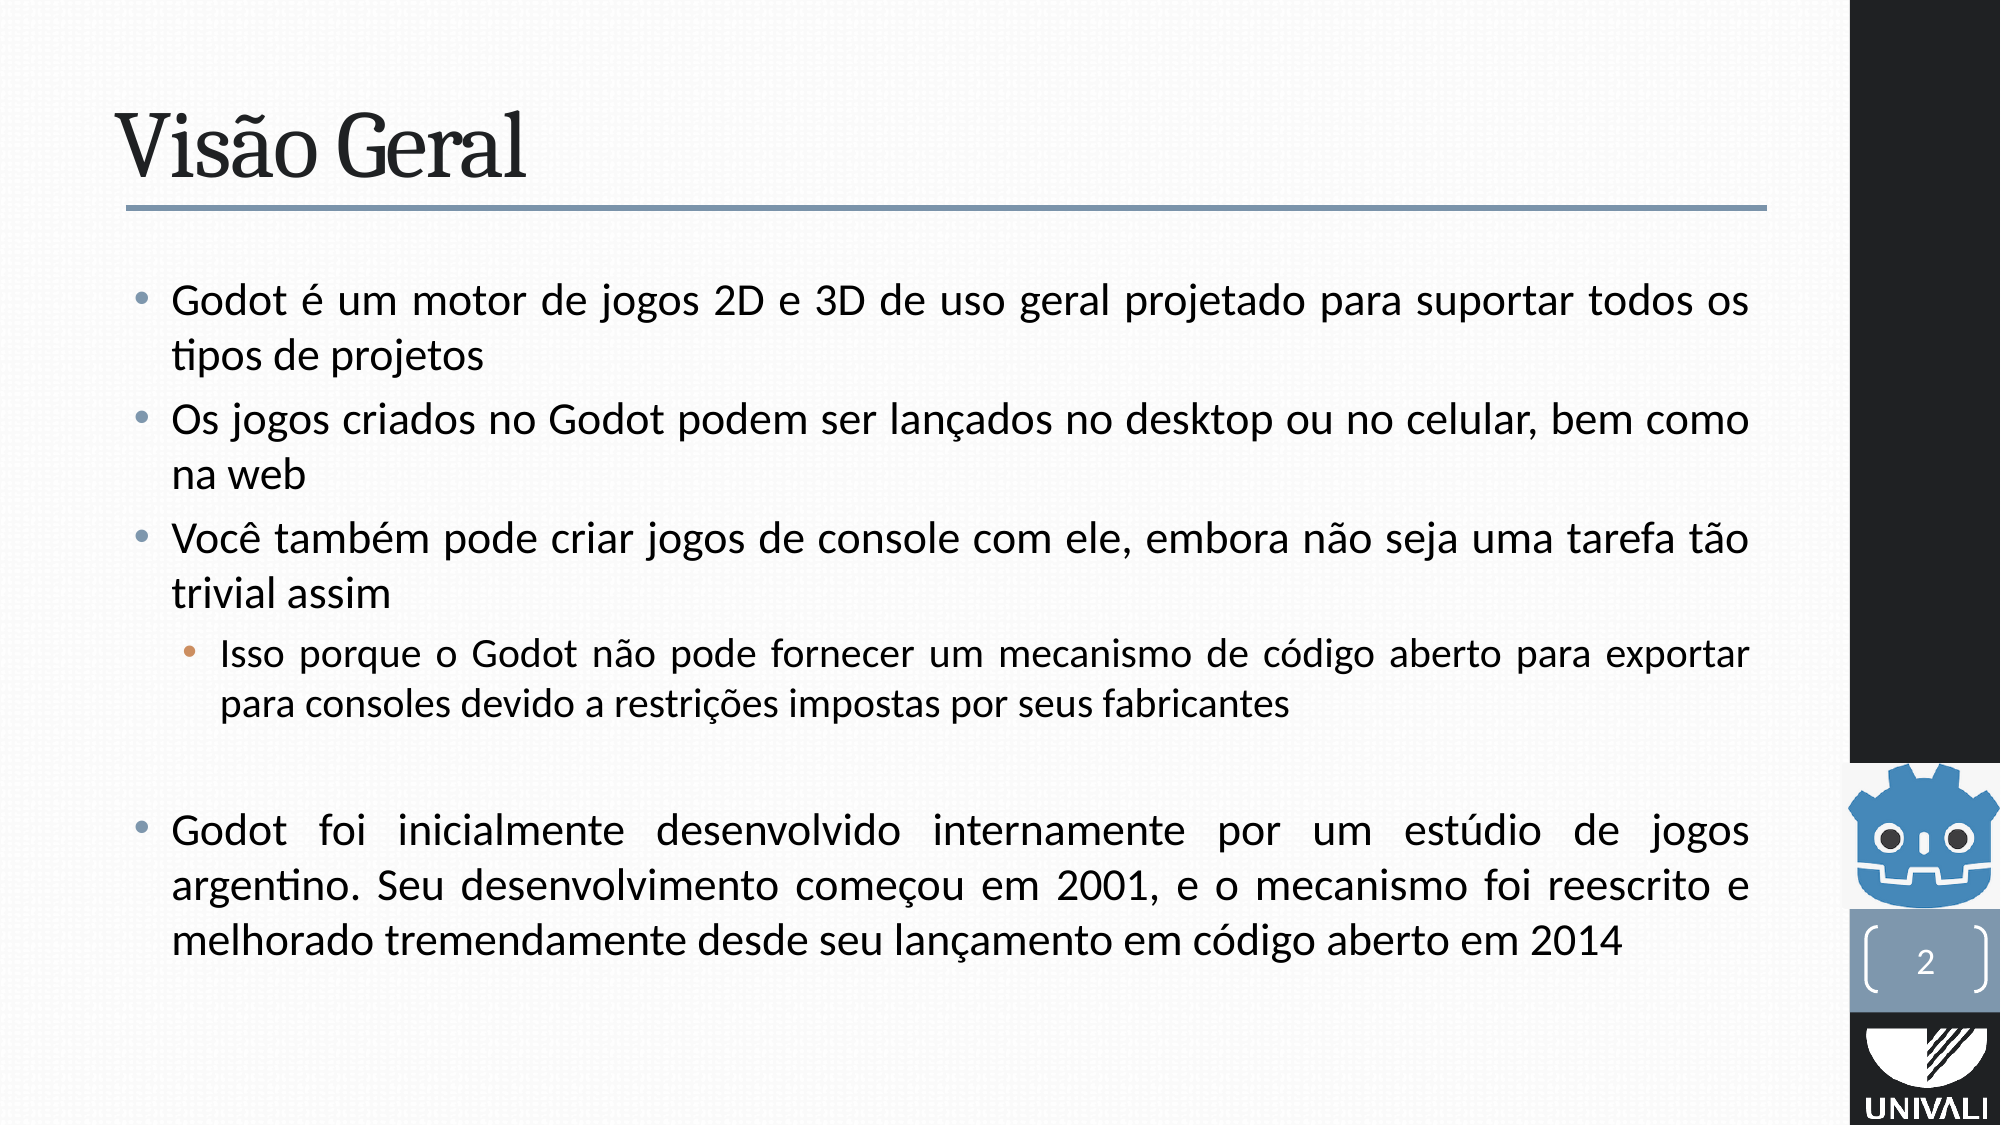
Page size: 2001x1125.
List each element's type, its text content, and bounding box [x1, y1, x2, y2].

list Godot é um motor de jogos 2D e 3D de uso geral projetado para suportar todos os tipos de projetos Os jogos criados no Godot podem ser lançados no desktop ou no celular, bem como na web Você também pode criar jogos de console com ele, embora não seja uma tarefa tão trivial assim Isso porque o Godot não pode fornecer um mecanismo de código aberto para exportar para consoles devido a restrições impostas por seus fabricantes Godot foi inicialmente desenvolvido internamente por um estúdio de jogos argentino. Seu desenvolvimento começou em 2001, e o mecanismo foi reescrito e melhorado tremendamente desde seu lançamento em código aberto em 2014 [99, 262, 1767, 1050]
picture [1865, 1027, 1987, 1120]
title Visão Geral [99, 45, 1767, 233]
slide_number 2 [1864, 925, 1988, 994]
picture [1841, 762, 2000, 909]
